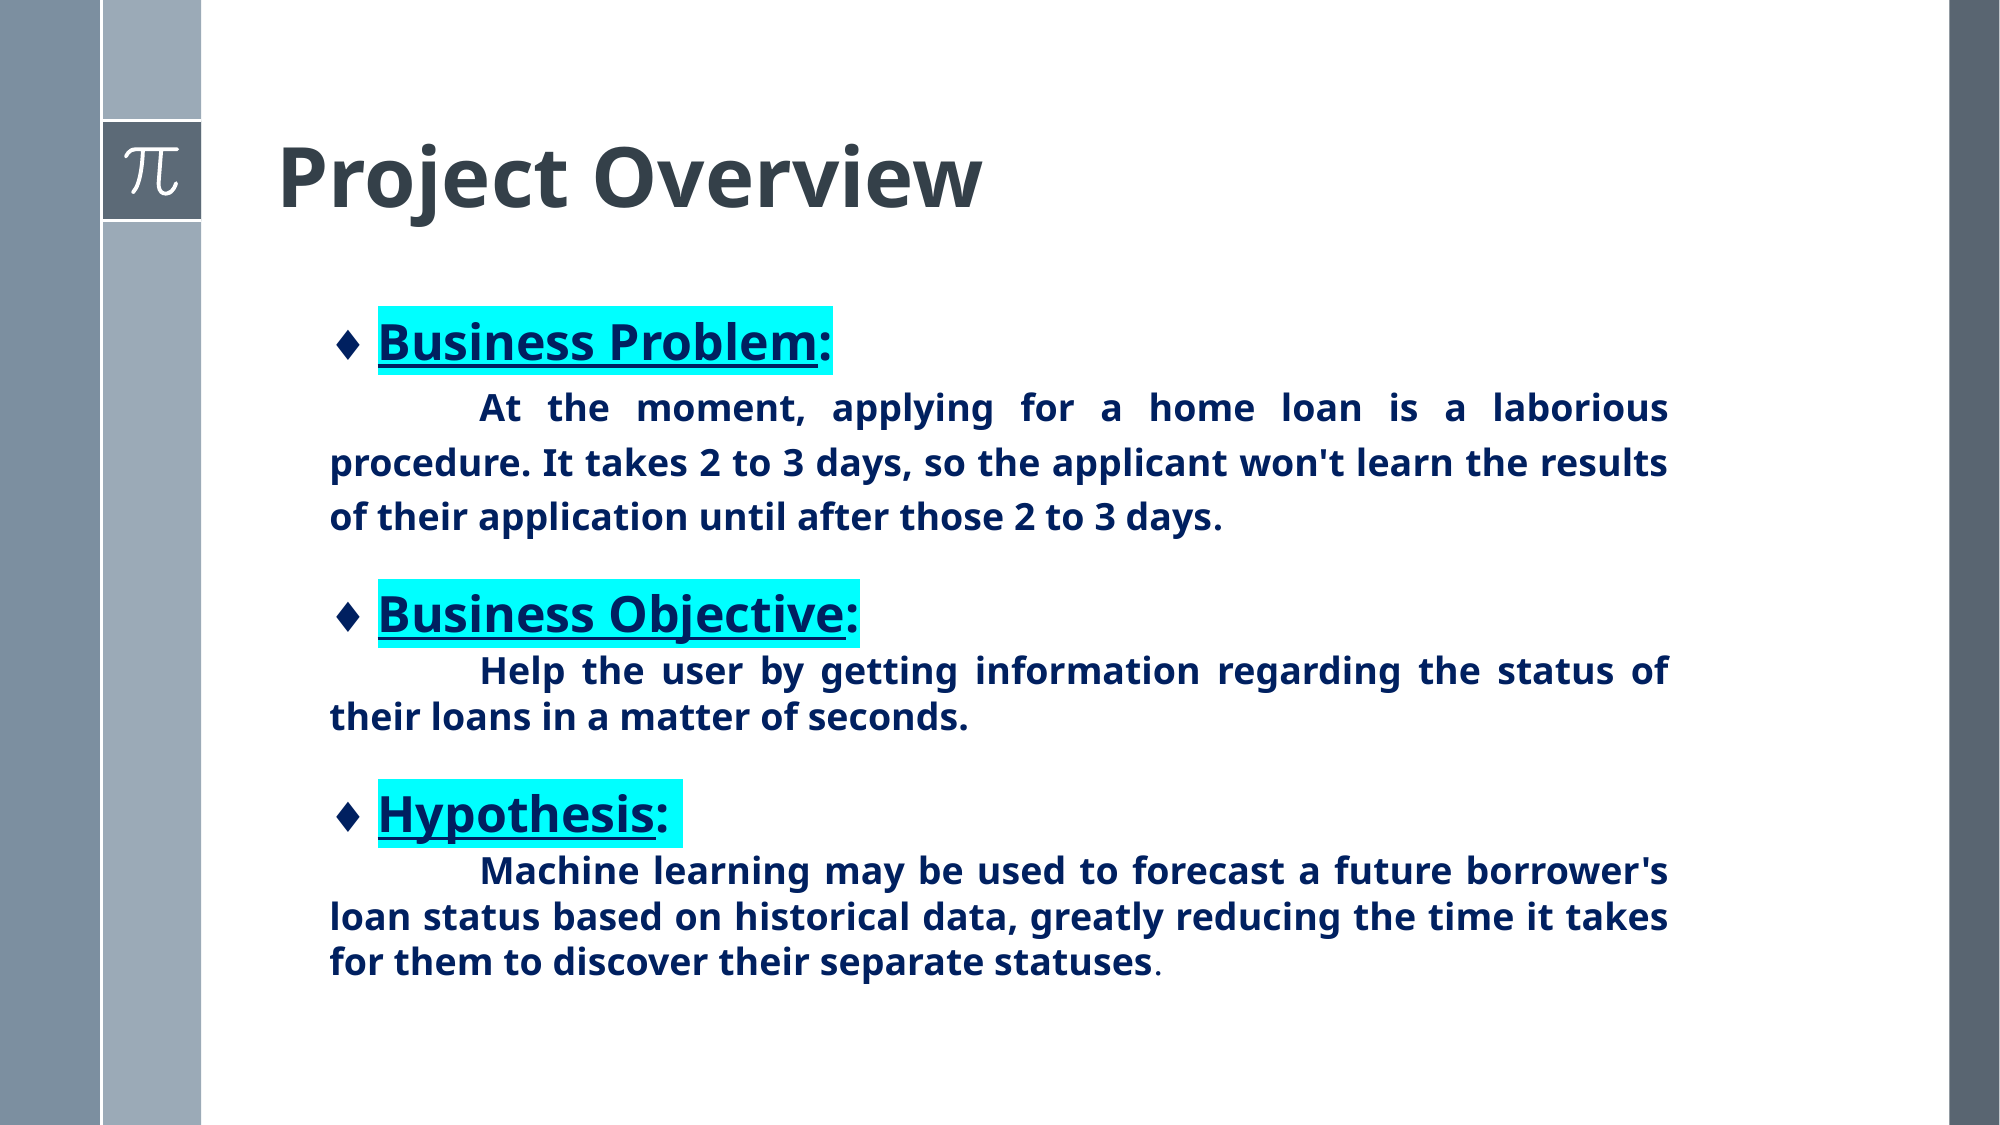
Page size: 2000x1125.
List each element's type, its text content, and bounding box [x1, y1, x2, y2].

title Project Overview [261, 29, 1867, 233]
text_box ♦ Business Problem: At the moment, applying for a home loan is a laborious procedure. It takes 2 to 3 days, so the applicant won't learn the results of their application until after those 2 to 3 days. ♦ Business Objective: Help the user by getting information regarding the status of their loans in a matter of seconds. ♦ Hypothesis: Machine learning may be used to forecast a future borrower's loan status based on historical data, greatly reducing the time it takes for them to discover their separate statuses. [314, 302, 1685, 991]
